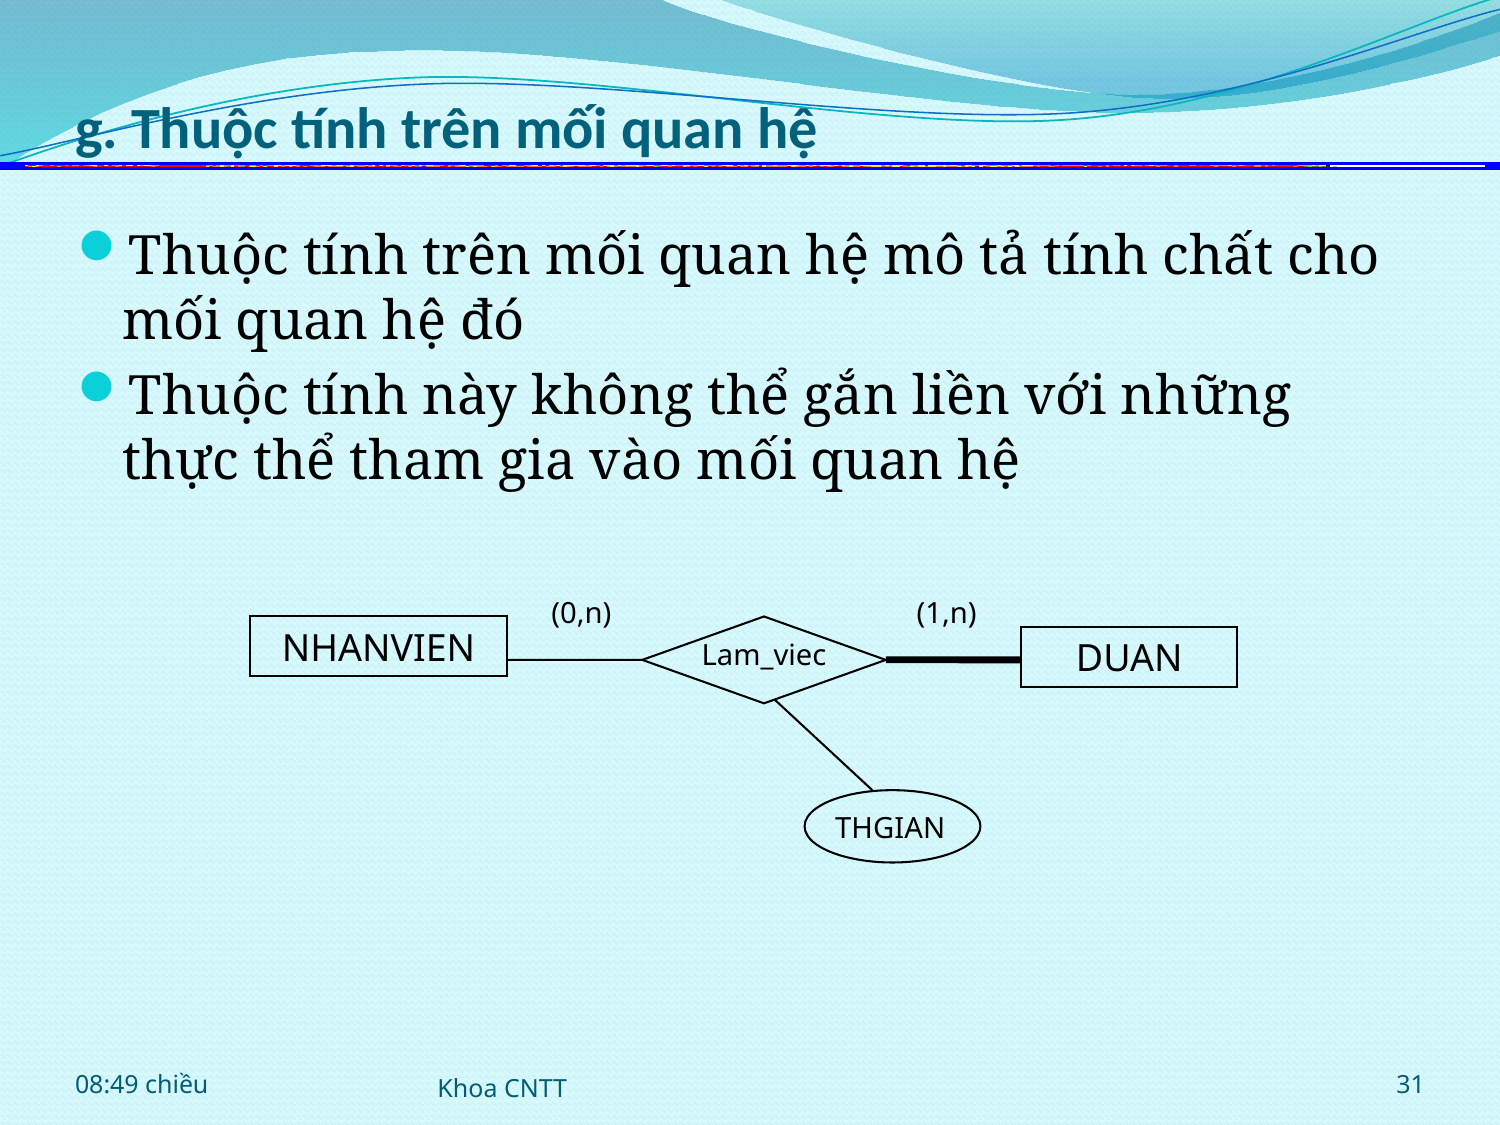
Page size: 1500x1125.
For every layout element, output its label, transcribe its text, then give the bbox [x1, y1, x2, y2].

picture [0, 162, 1500, 171]
footer Khoa CNTT [437, 1042, 988, 1103]
list Thuộc tính trên mối quan hệ mô tả tính chất cho mối quan hệ đó Thuộc tính này không thể gắn liền với những thực thể tham gia vào mối quan hệ [62, 212, 1438, 1051]
slide_number 31 [1299, 1042, 1425, 1103]
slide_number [75, 1042, 425, 1103]
text_box Quảnlý [250, 863, 1235, 868]
slide_number 39 [243, 589, 1243, 874]
title g. Thuộc tính trên mối quan hệ [74, 57, 1426, 161]
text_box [249, 587, 1238, 863]
text_box [246, 595, 1239, 870]
